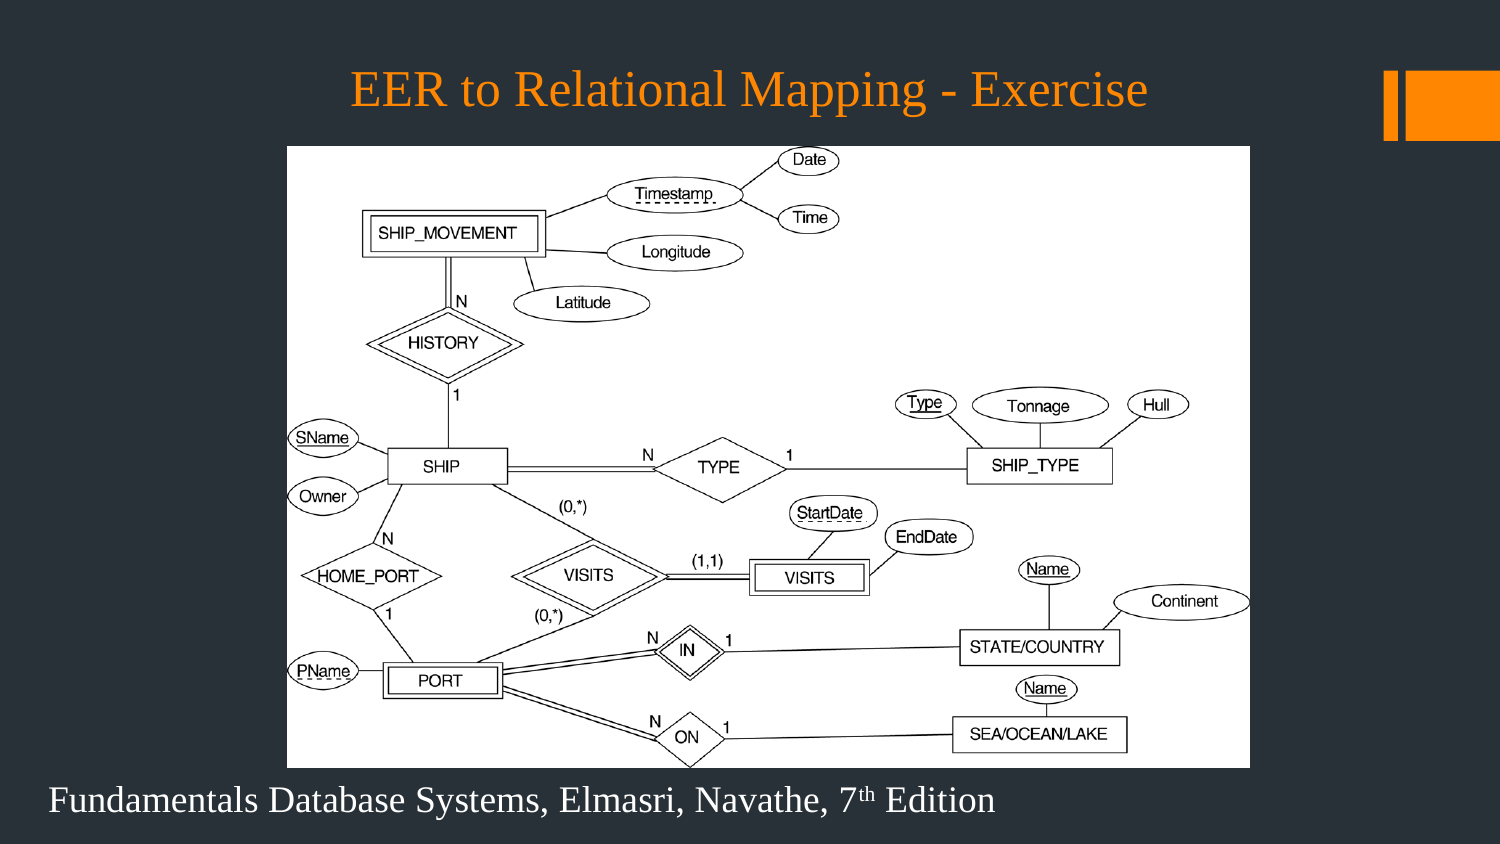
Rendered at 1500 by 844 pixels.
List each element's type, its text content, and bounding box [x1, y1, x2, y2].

title EER to Relational Mapping - Exercise [150, 46, 1350, 125]
text_box Fundamentals Database Systems, Elmasri, Navathe, 7th Edition [33, 767, 1363, 828]
picture [286, 145, 1251, 769]
